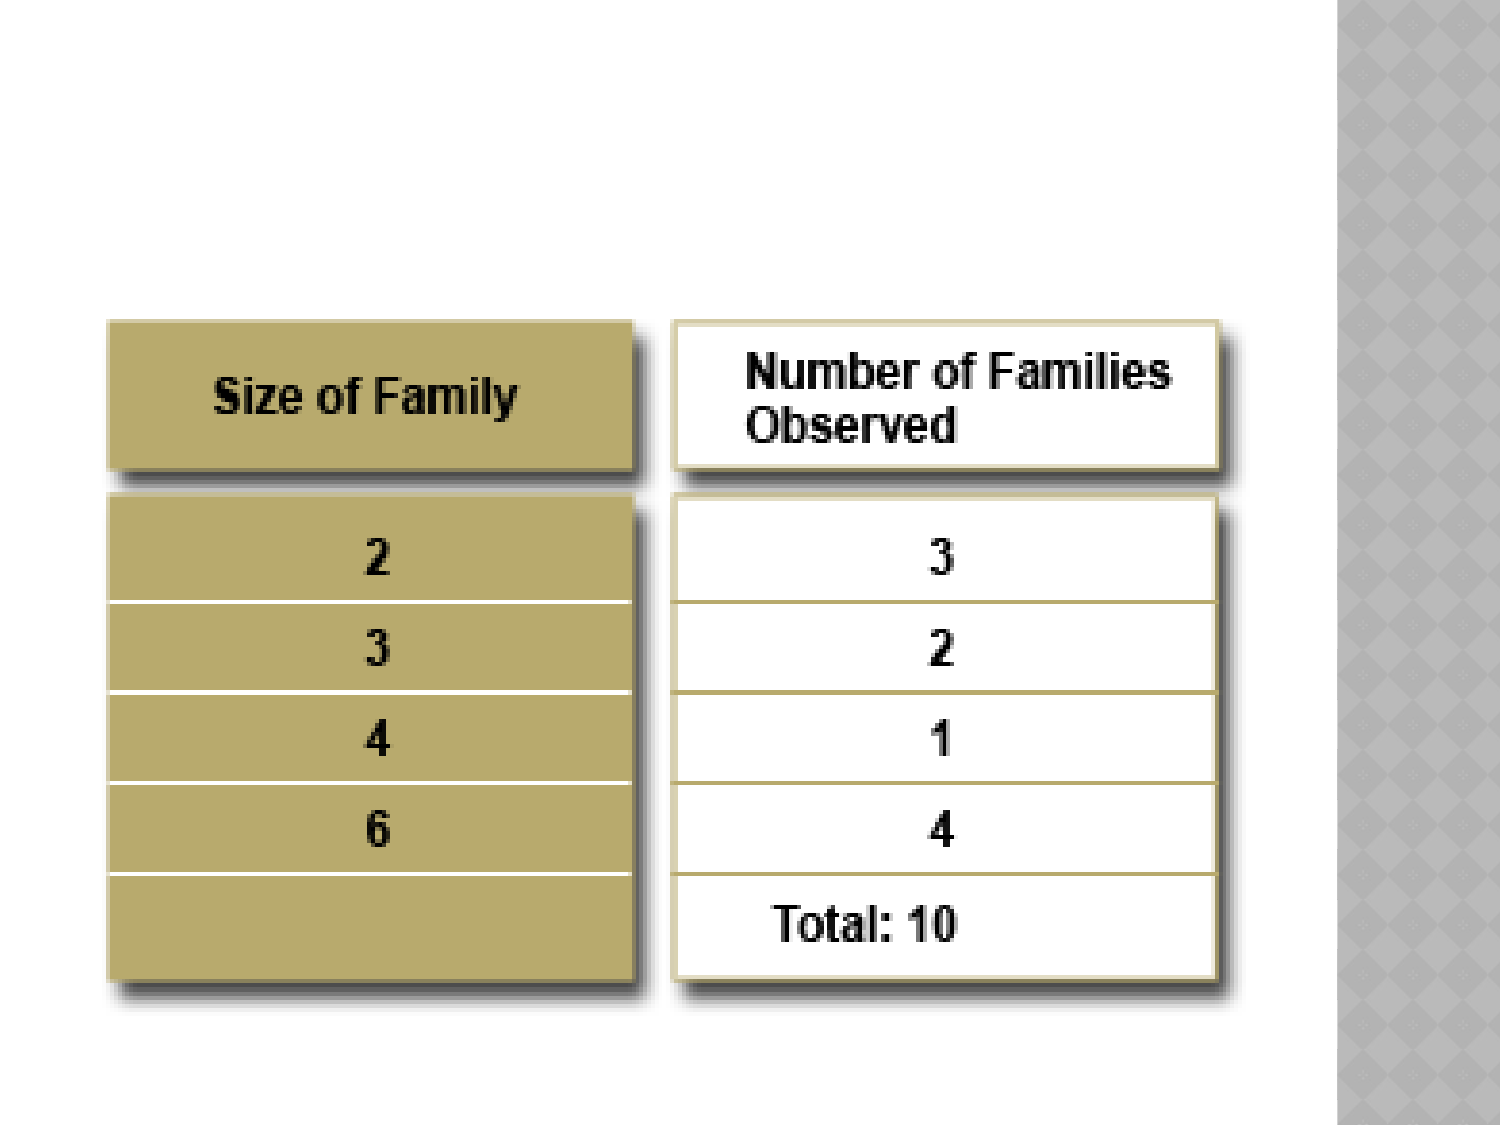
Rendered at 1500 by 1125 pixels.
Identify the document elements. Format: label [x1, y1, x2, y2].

list [75, 264, 1263, 1059]
picture [99, 299, 1251, 1026]
